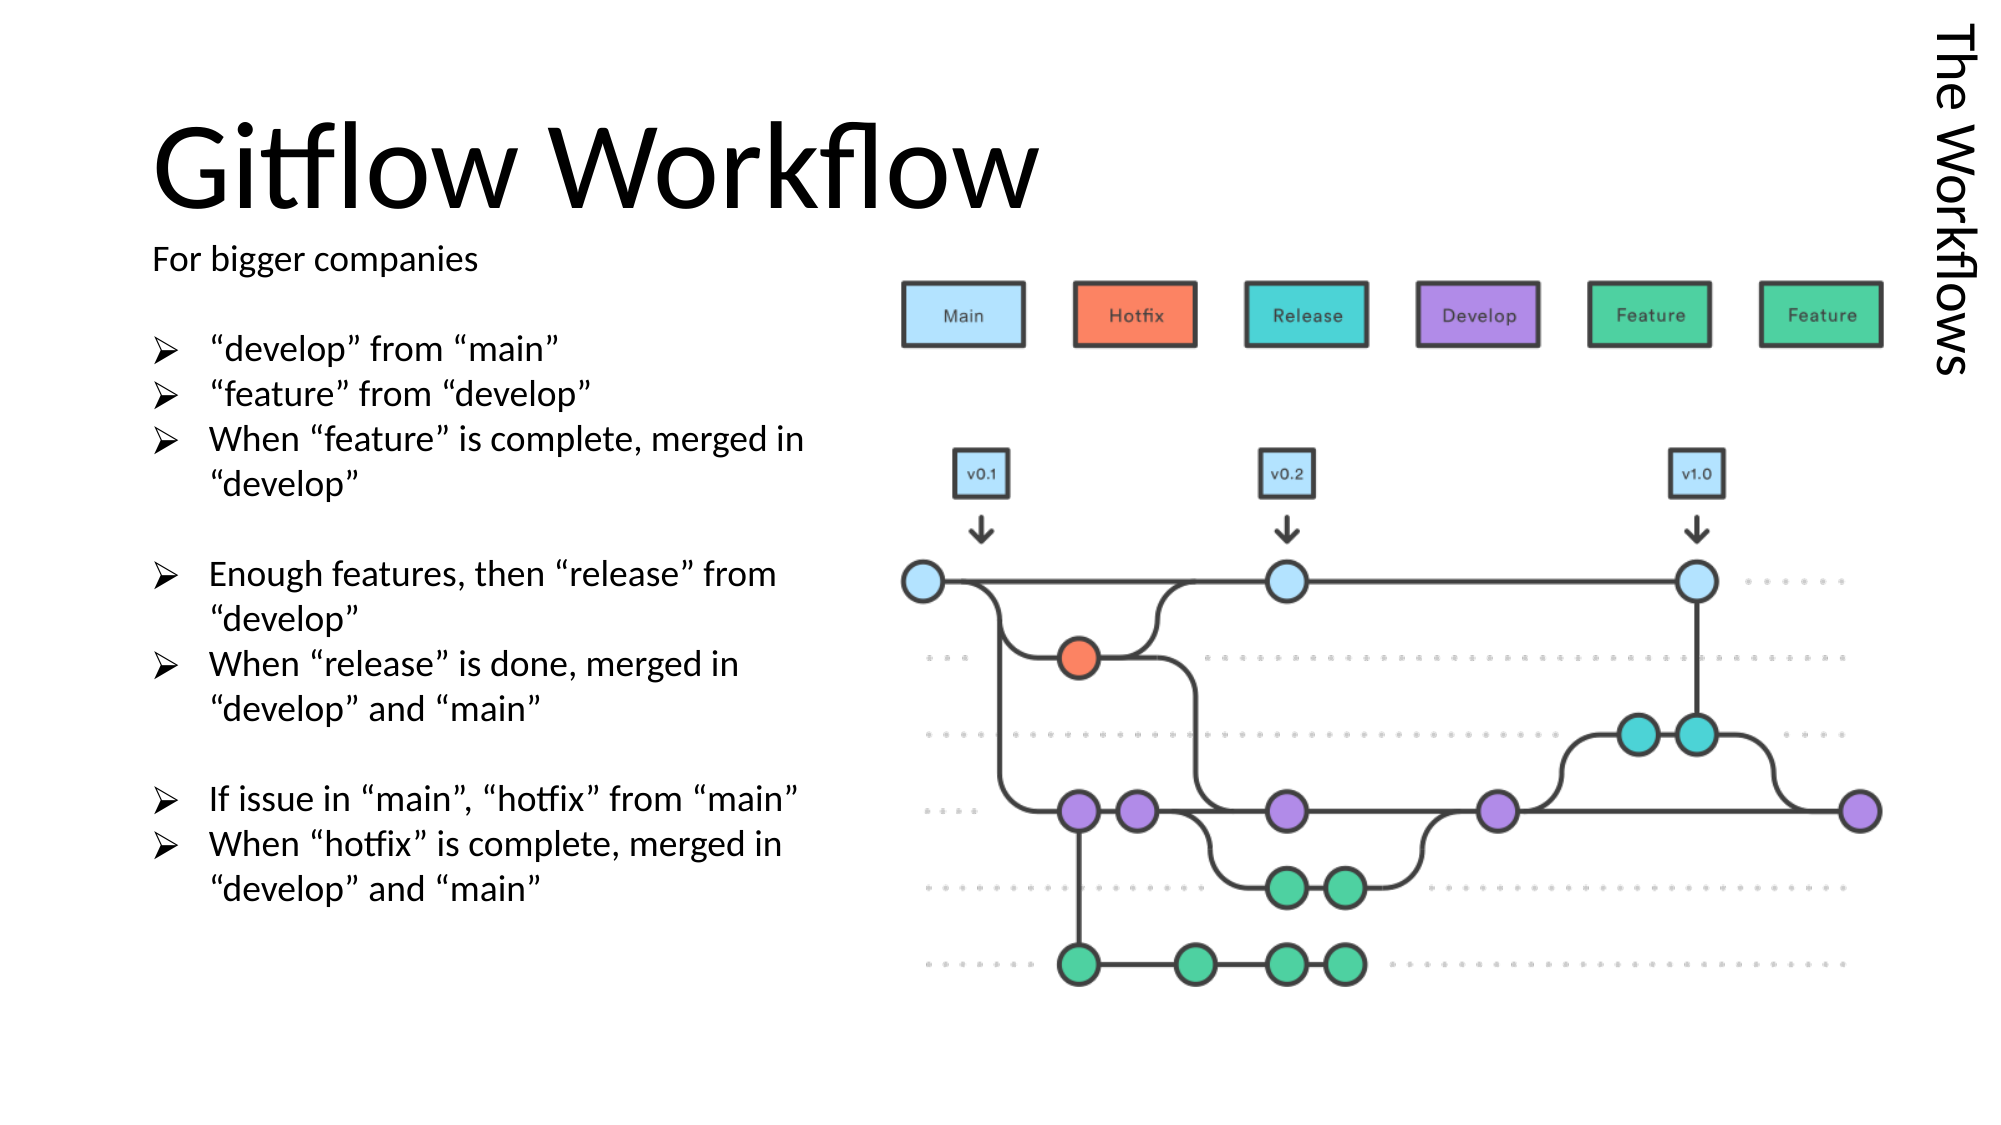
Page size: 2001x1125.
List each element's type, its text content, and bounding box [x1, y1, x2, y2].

title Gitflow Workflow [137, 59, 1863, 278]
text_box The Workflows [1917, 8, 1996, 1118]
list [894, 277, 1890, 992]
text_box For bigger companies “develop” from “main” “feature” from “develop” When “feature” is complete, merged in “develop” Enough features, then “release” from “develop” When “release” is done, merged in “develop” and “main” If issue in “main”, “hotfix” from “main” When “hotfix” is complete, merged in “develop” and “main” [137, 226, 862, 917]
